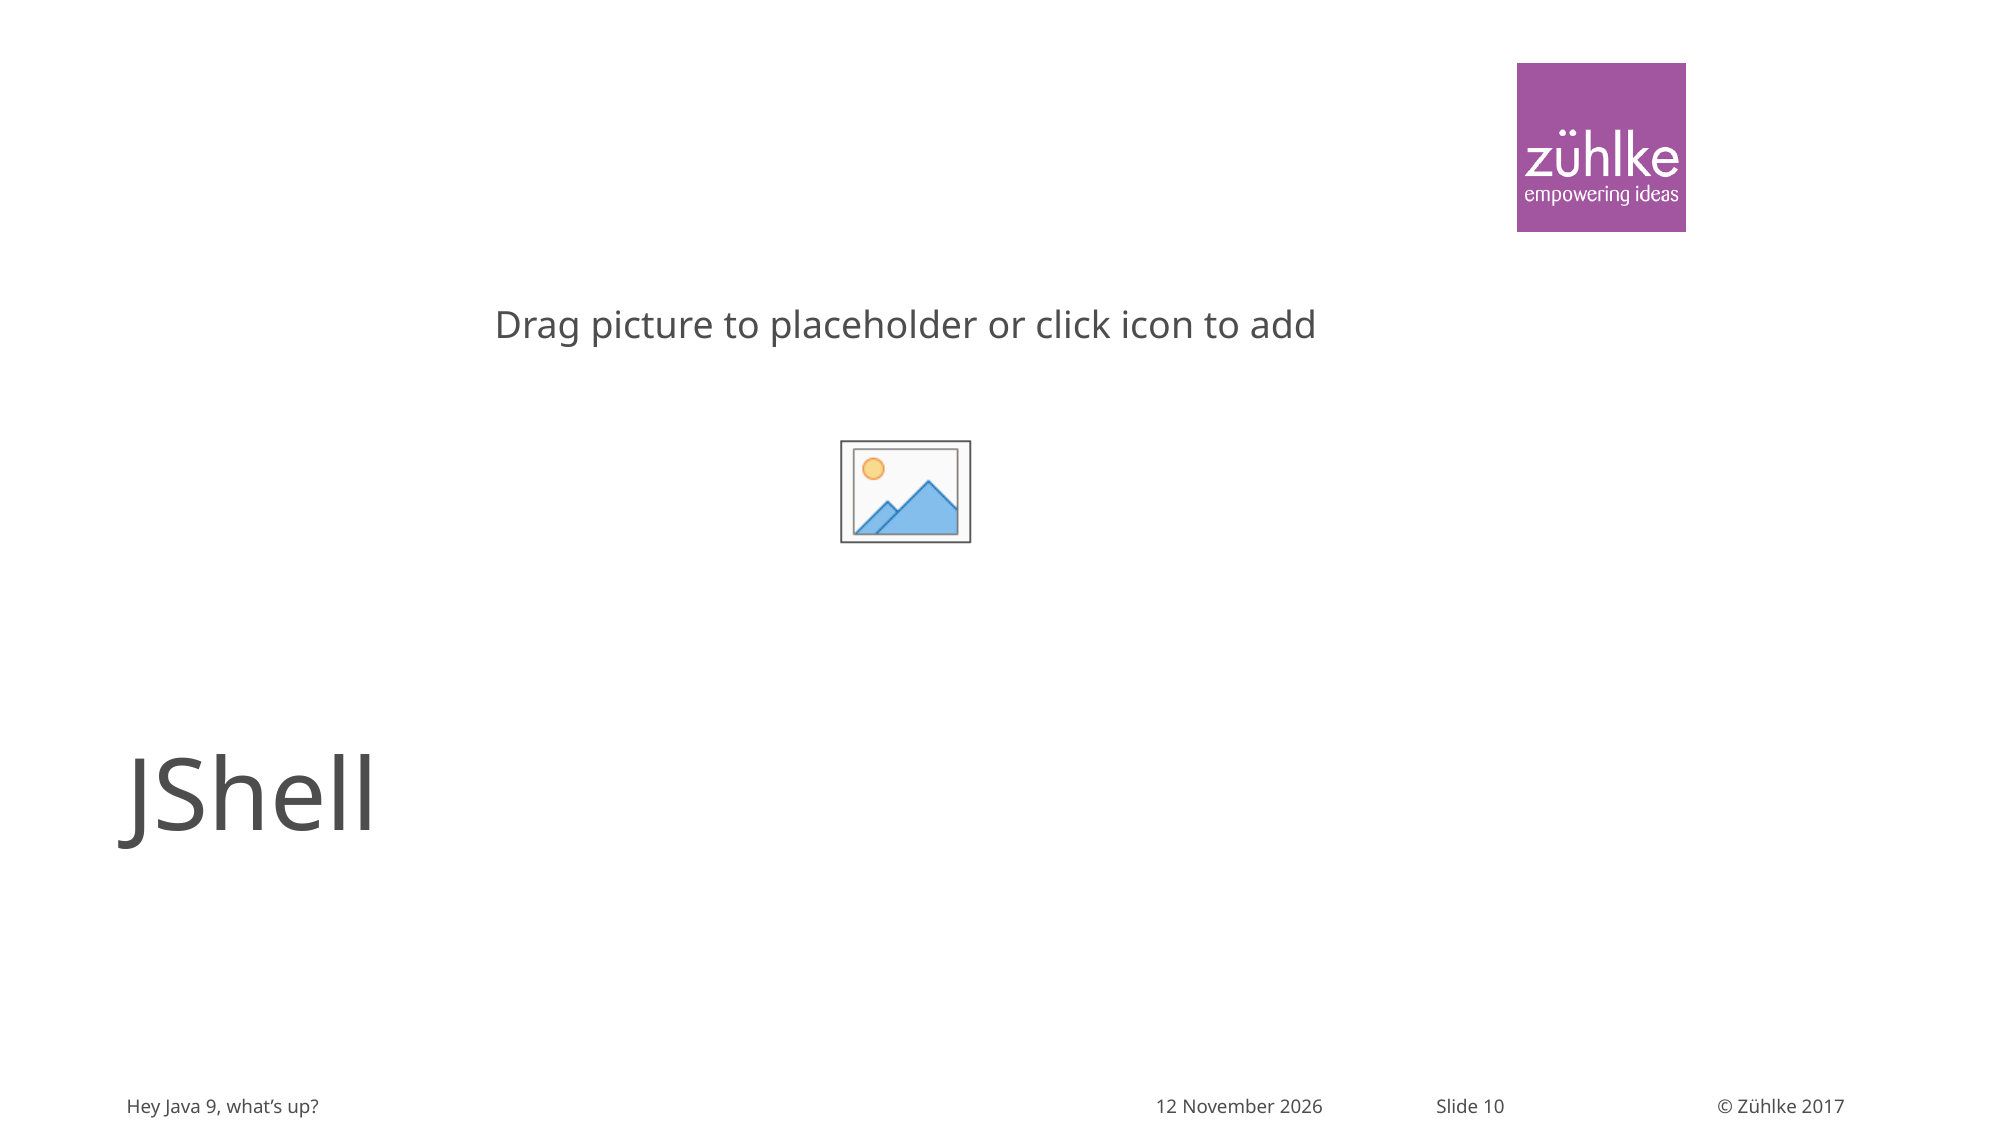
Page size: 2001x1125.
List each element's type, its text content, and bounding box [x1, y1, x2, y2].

picture [1517, 63, 1686, 232]
footer Hey Java 9, what’s up? [126, 1094, 1125, 1120]
slide_number Slide 10 [1436, 1094, 1686, 1120]
title JShell [126, 735, 1686, 988]
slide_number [1155, 1094, 1406, 1120]
picture [126, 293, 1686, 692]
